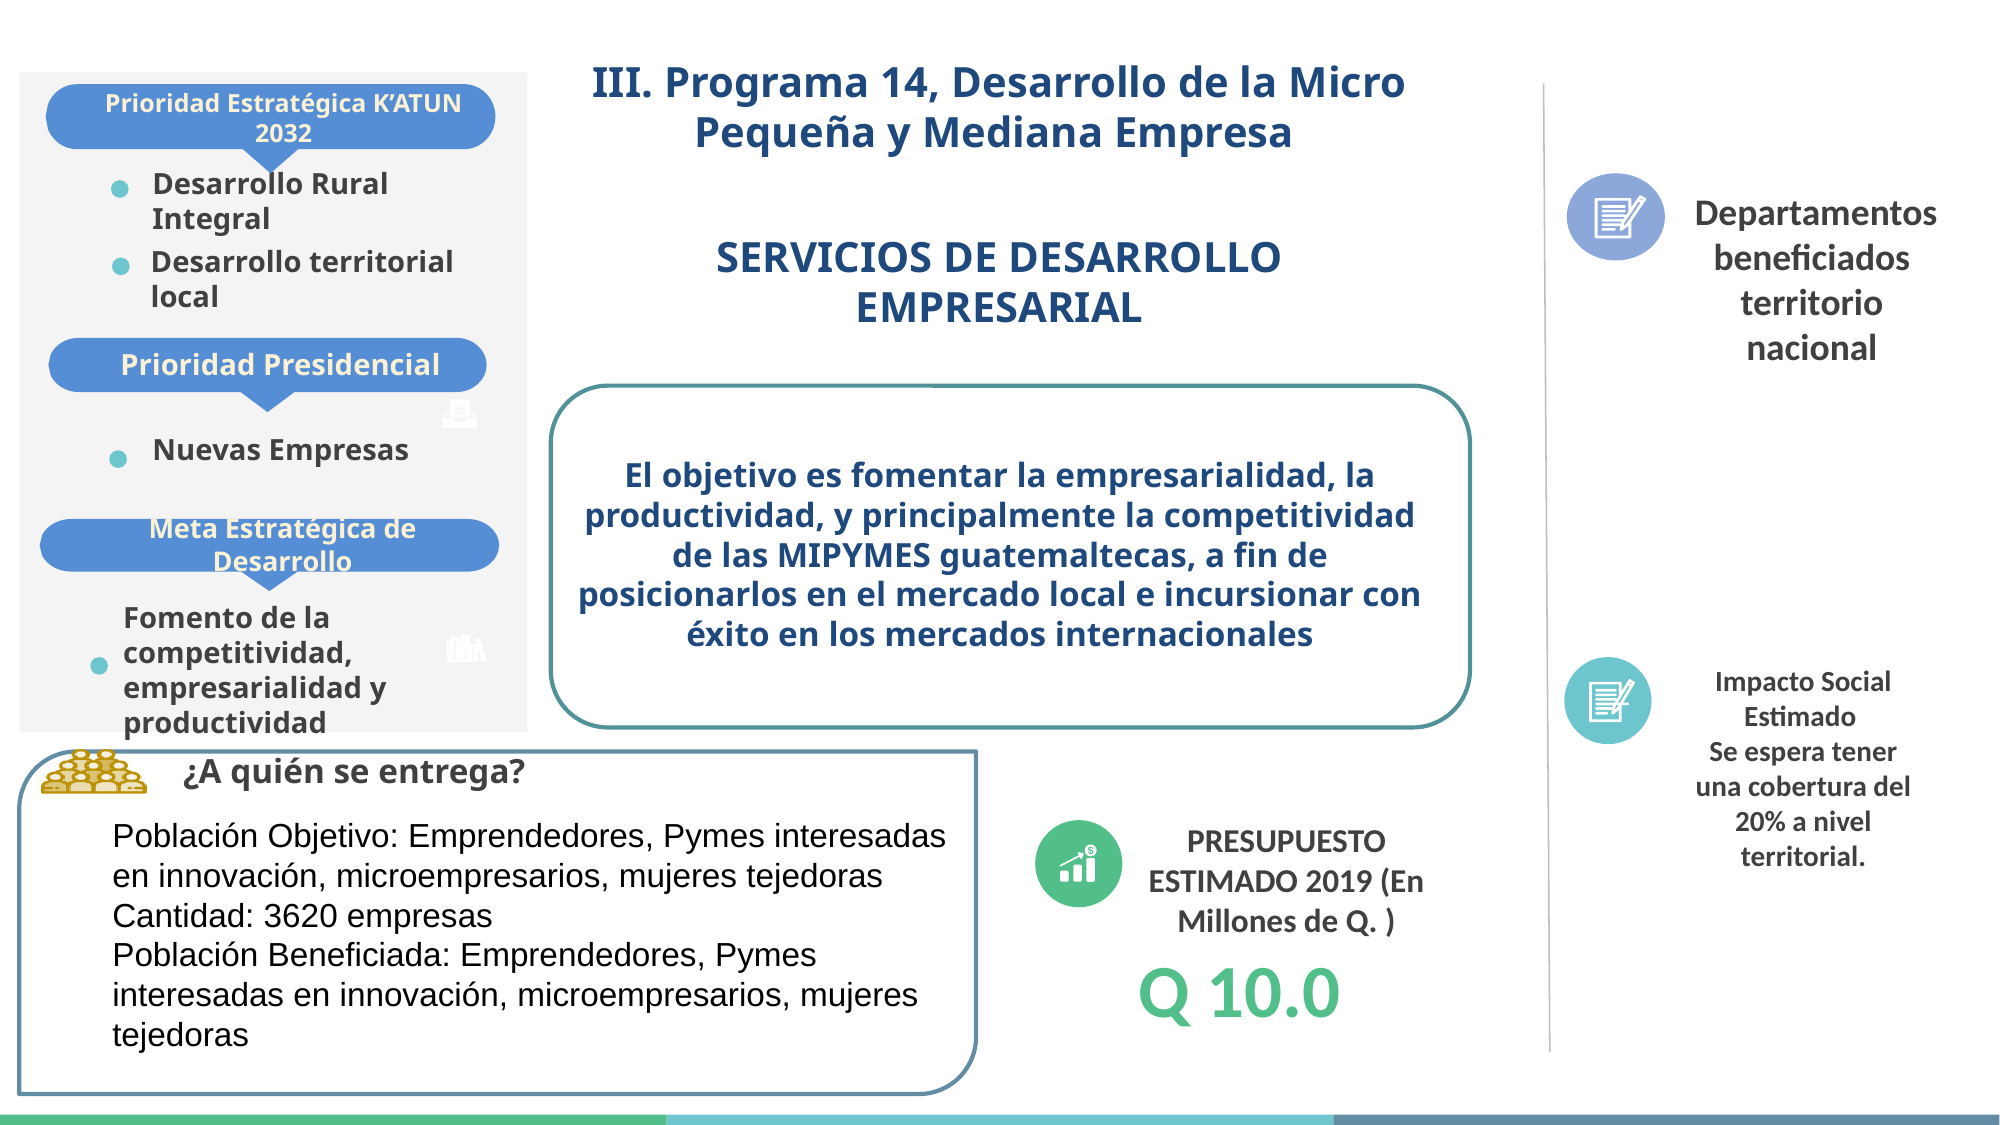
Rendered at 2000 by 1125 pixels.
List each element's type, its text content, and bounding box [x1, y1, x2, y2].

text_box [45, 83, 507, 662]
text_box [1566, 173, 1945, 371]
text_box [1616, 662, 1922, 876]
text_box [548, 383, 1473, 730]
text_box [17, 765, 967, 1097]
text_box [17, 70, 529, 734]
text_box Fomento de la competitividad, empresarialidad y productividad [123, 599, 528, 739]
title SERVICIOS DE DESARROLLO EMPRESARIAL [574, 238, 1425, 324]
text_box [1034, 818, 1444, 1034]
text_box III. Programa 14, Desarrollo de la Micro Pequeña y Mediana Empresa [574, 63, 1425, 149]
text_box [1564, 656, 1652, 745]
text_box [1543, 83, 1551, 1053]
text_box [89, 670, 110, 677]
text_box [41, 740, 981, 1065]
